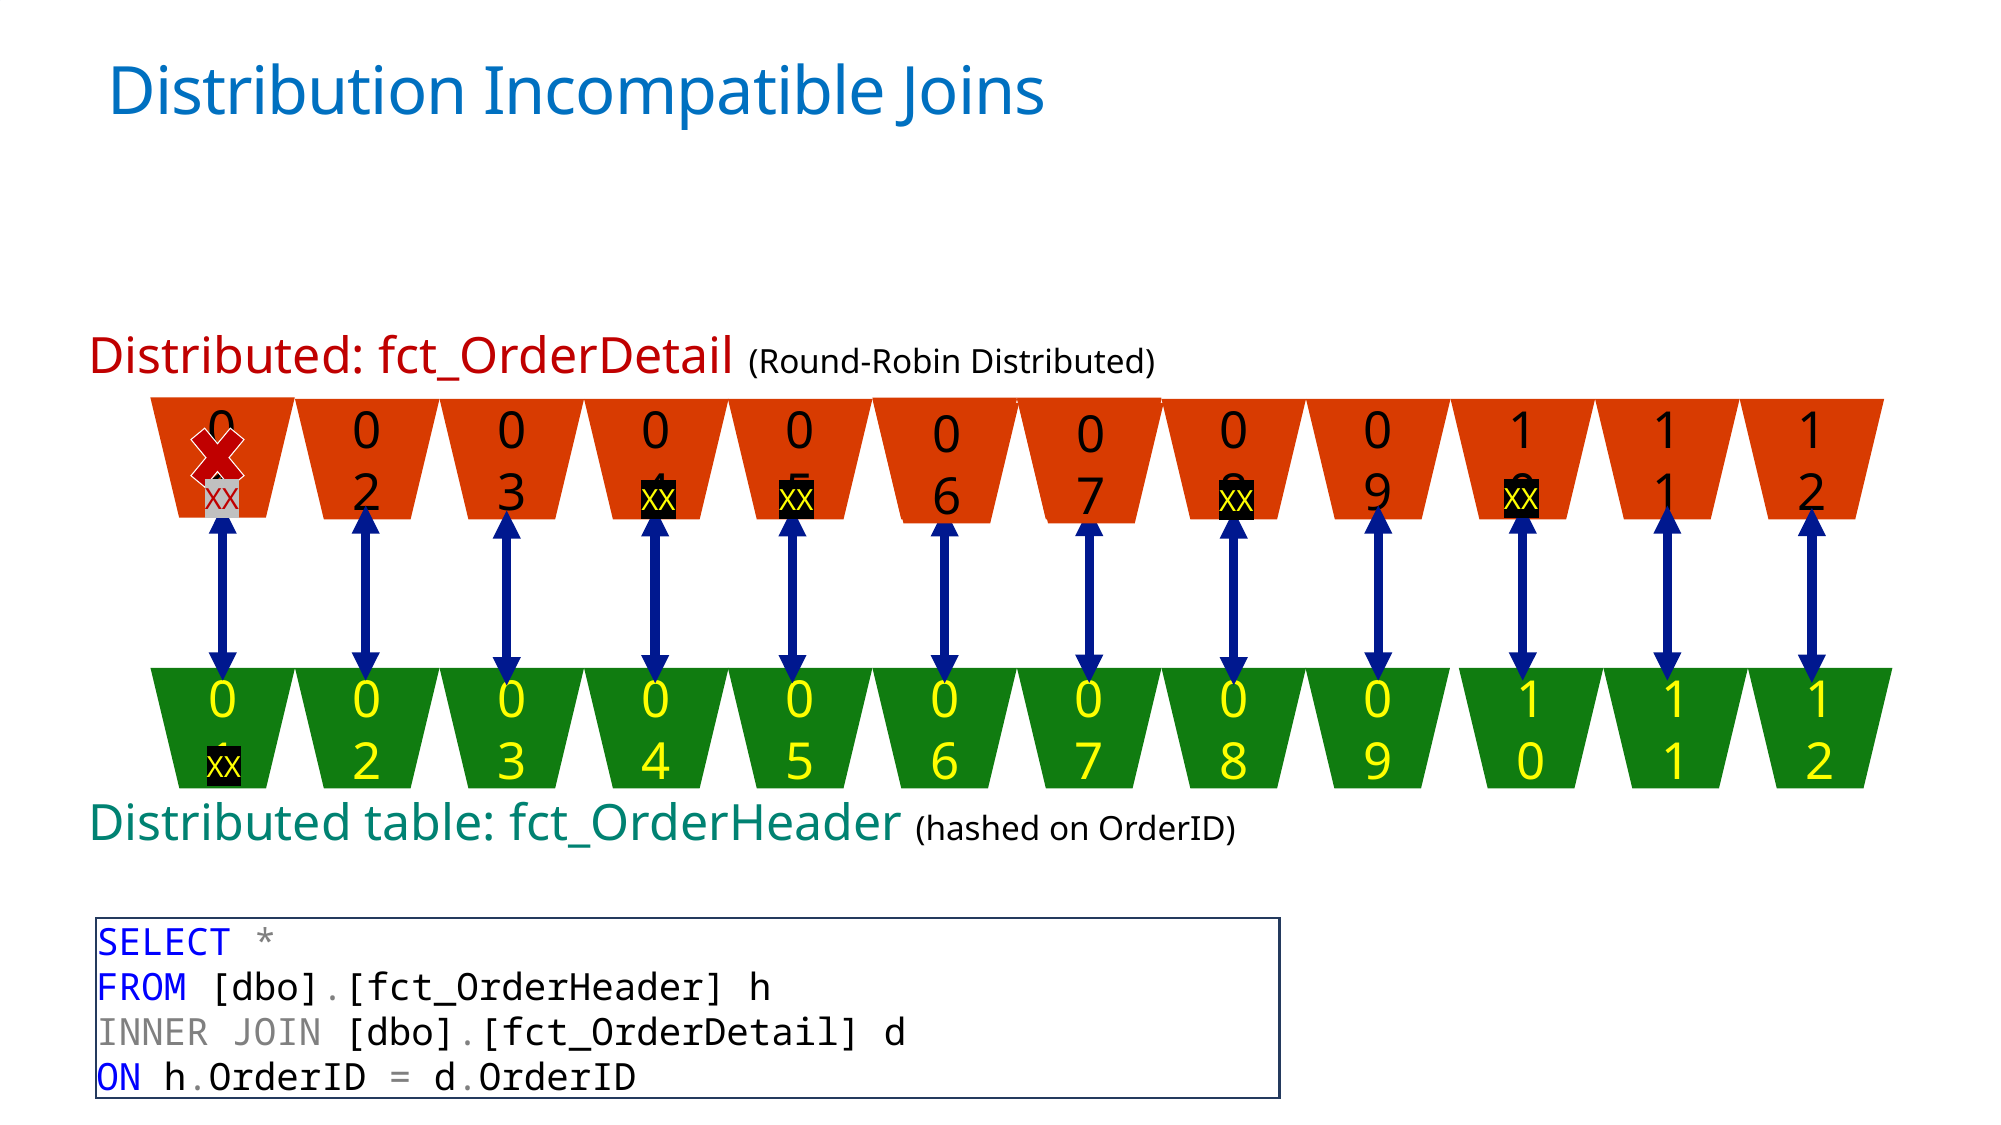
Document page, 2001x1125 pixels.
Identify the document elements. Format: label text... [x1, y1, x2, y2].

text_box 06 [874, 409, 1019, 525]
text_box XX [1487, 480, 1555, 516]
text_box XX [190, 748, 258, 784]
text_box 09 [1307, 409, 1450, 521]
text_box 12 [1740, 397, 1886, 521]
title Distribution Incompatible Joins [107, 52, 1893, 129]
text_box 04 [585, 409, 728, 521]
text_box 02 [293, 666, 439, 773]
text_box 12 [1748, 666, 1894, 790]
text_box 03 [440, 409, 583, 521]
text_box 07 [1019, 409, 1164, 525]
text_box XX [624, 481, 693, 517]
text_box [190, 427, 245, 480]
text_box 02 [296, 409, 439, 521]
text_box Distributed table: fct_OrderHeader (hashed on OrderID) [58, 773, 1559, 876]
text_box 11 [1602, 666, 1750, 790]
text_box 09 [1304, 666, 1452, 773]
text_box XX [188, 480, 256, 516]
text_box Distributed: fct_OrderDetail (Round-Robin Distributed) [58, 306, 1559, 409]
text_box XX [762, 481, 831, 517]
text_box 05 [726, 666, 872, 773]
text_box 08 [1163, 409, 1305, 521]
text_box 10 [1451, 397, 1595, 521]
text_box 10 [1457, 666, 1603, 790]
text_box 05 [729, 409, 872, 521]
text_box SELECT * FROM [dbo].[fct_OrderHeader] h INNER JOIN [dbo].[fct_OrderDetail] d ON h.OrderID = d.OrderID [95, 917, 1281, 1099]
text_box 07 [1015, 666, 1163, 773]
text_box 01 [149, 666, 295, 773]
text_box 01 [152, 409, 294, 519]
text_box 06 [871, 666, 1017, 773]
text_box 03 [438, 666, 586, 773]
text_box 11 [1593, 397, 1741, 521]
text_box 04 [584, 666, 728, 773]
text_box 08 [1162, 666, 1306, 773]
text_box XX [1202, 481, 1271, 517]
